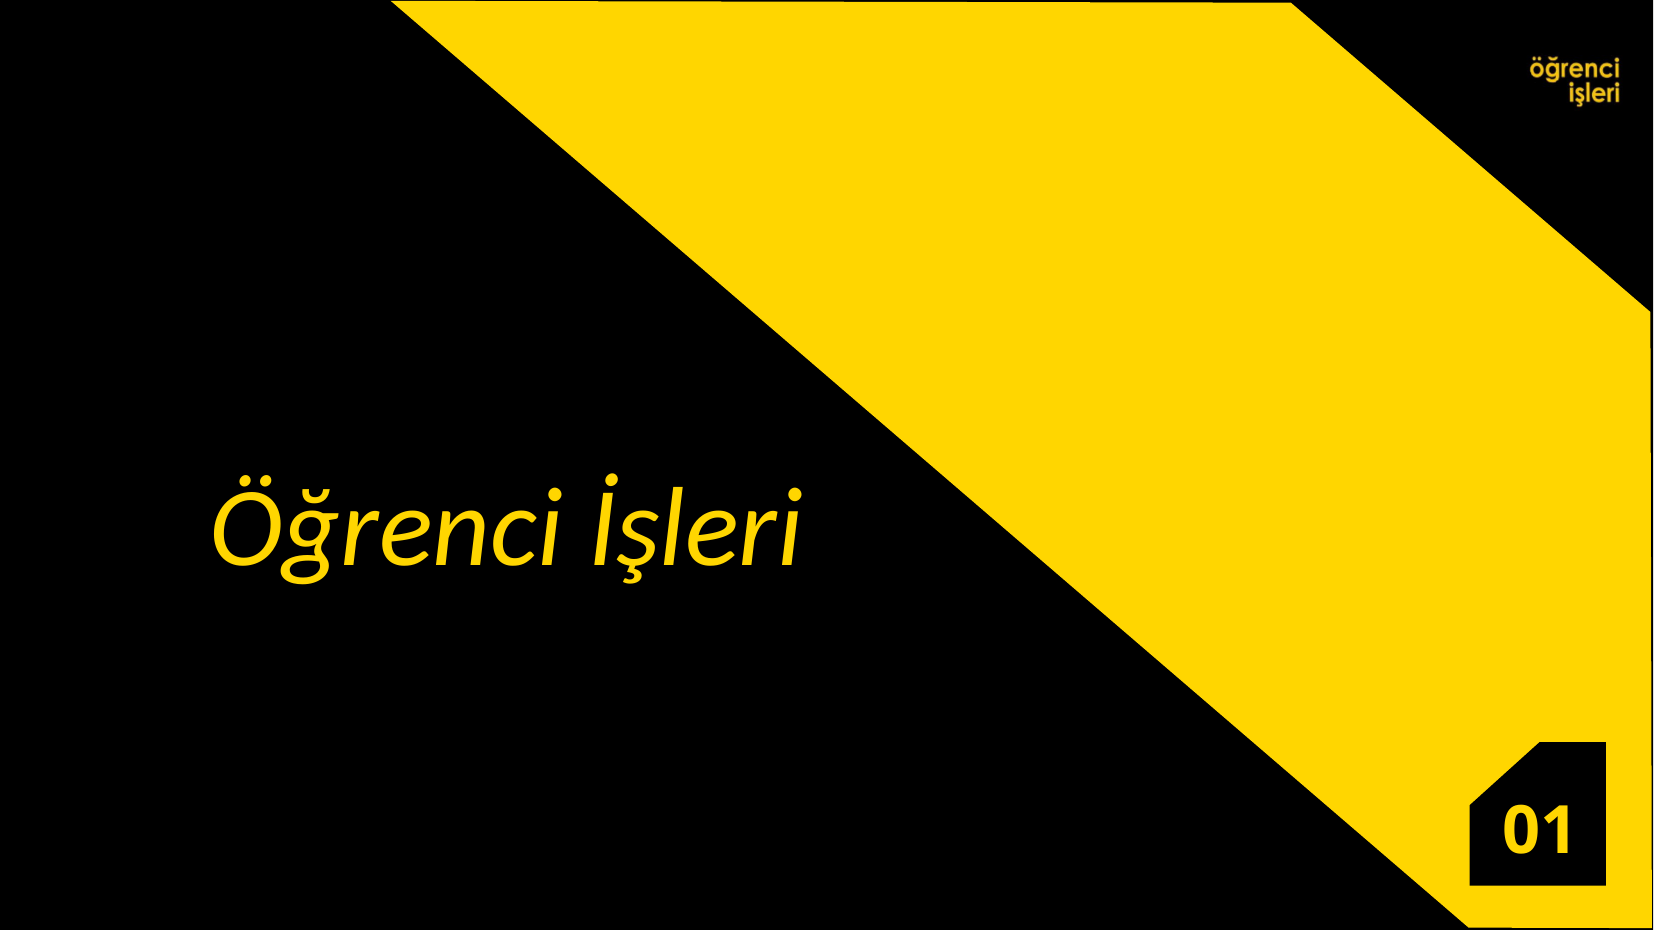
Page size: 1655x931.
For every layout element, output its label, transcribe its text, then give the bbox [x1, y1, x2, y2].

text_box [390, 0, 1653, 929]
text_box Öğrenci İşleri [207, 451, 385, 589]
